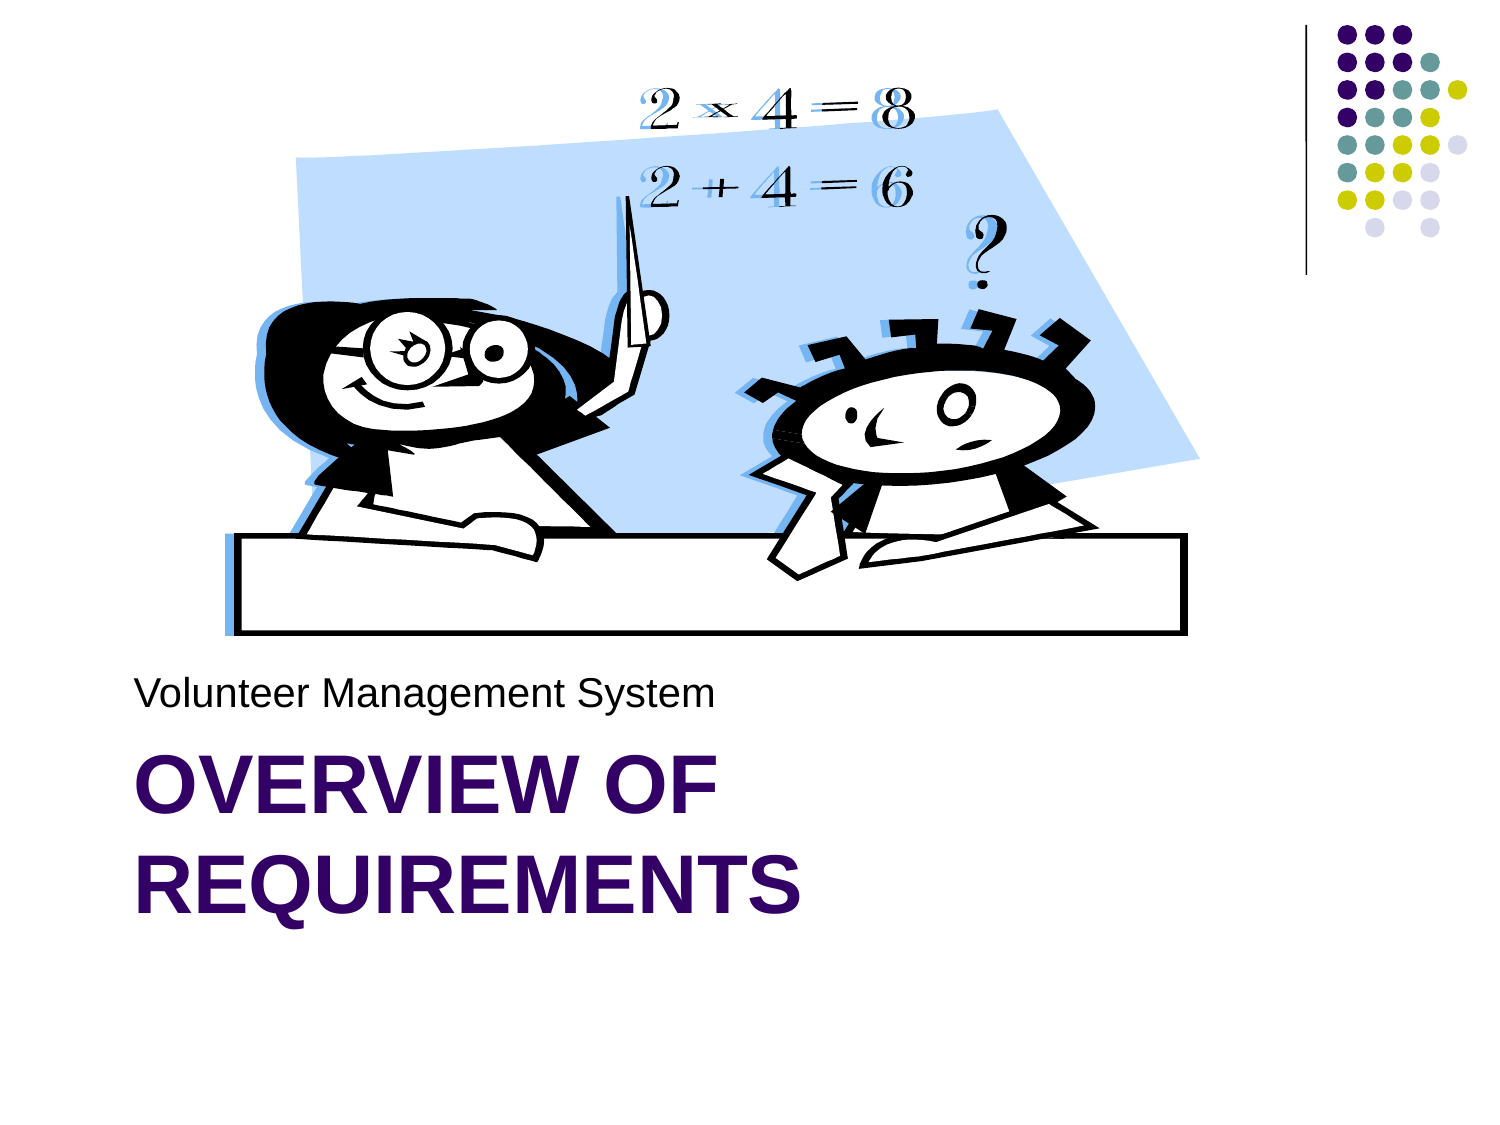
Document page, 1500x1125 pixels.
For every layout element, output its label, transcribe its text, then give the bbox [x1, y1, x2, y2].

list Volunteer Management System [118, 476, 1394, 724]
title Overview Of Requirements [118, 724, 1394, 947]
picture [224, 87, 1201, 637]
